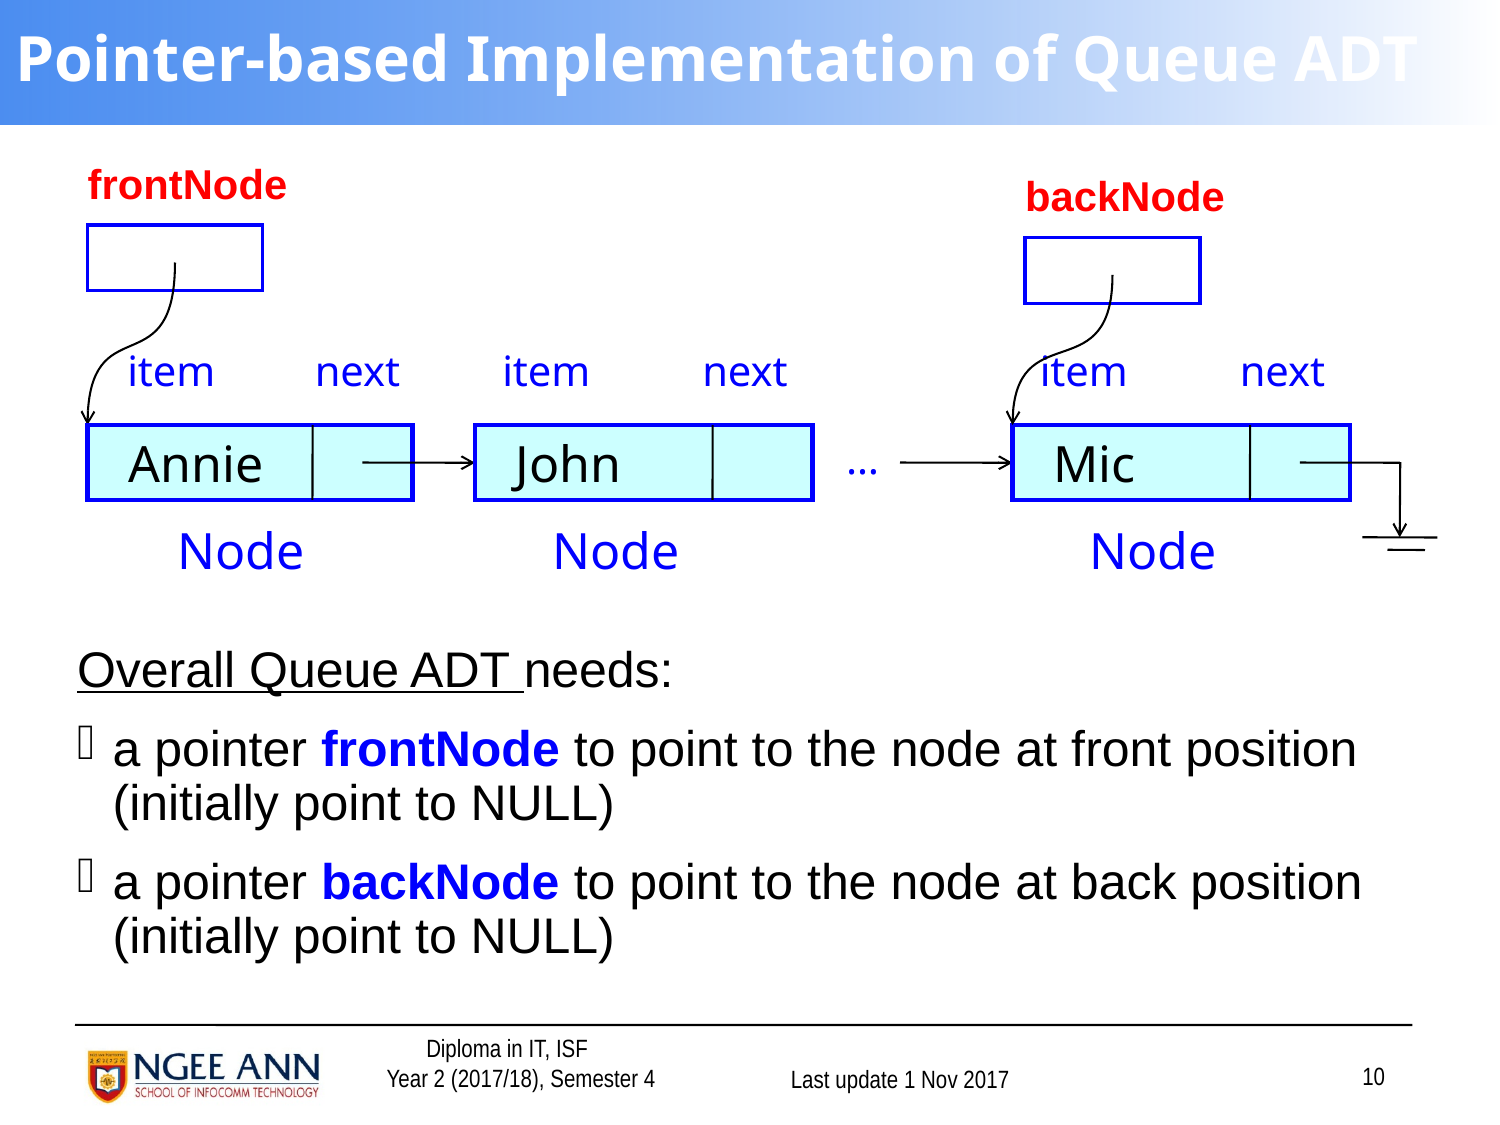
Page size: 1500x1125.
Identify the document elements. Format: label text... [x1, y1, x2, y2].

title Pointer-based Implementation of Queue ADT [0, 0, 1500, 115]
picture [62, 1028, 344, 1125]
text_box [62, 149, 1438, 589]
text_box Overall Queue ADT needs: a pointer frontNode to point to the node at front position (initially point to NULL) a pointer backNode to point to the node at back position (initially point to NULL) [62, 637, 1425, 938]
